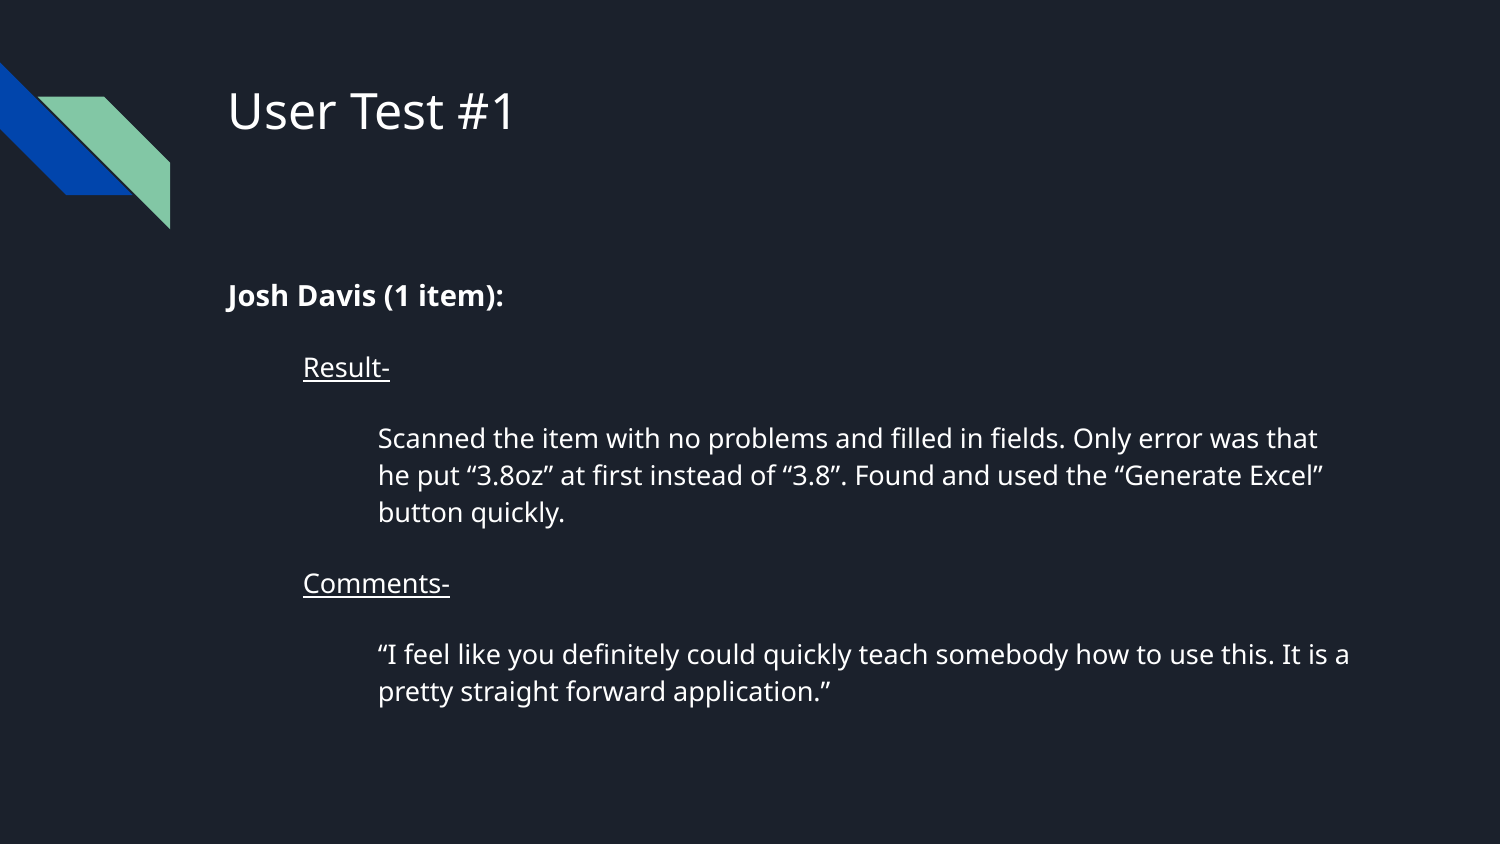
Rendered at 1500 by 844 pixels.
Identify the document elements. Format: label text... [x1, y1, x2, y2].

list Josh Davis (1 item): Result- Scanned the item with no problems and filled in fields. Only error was that he put “3.8oz” at first instead of “3.8”. Found and used the “Generate Excel” button quickly. Comments- “I feel like you definitely could quickly teach somebody how to use this. It is a pretty straight forward application.” [212, 257, 1368, 735]
title User Test #1 [212, 64, 1368, 215]
